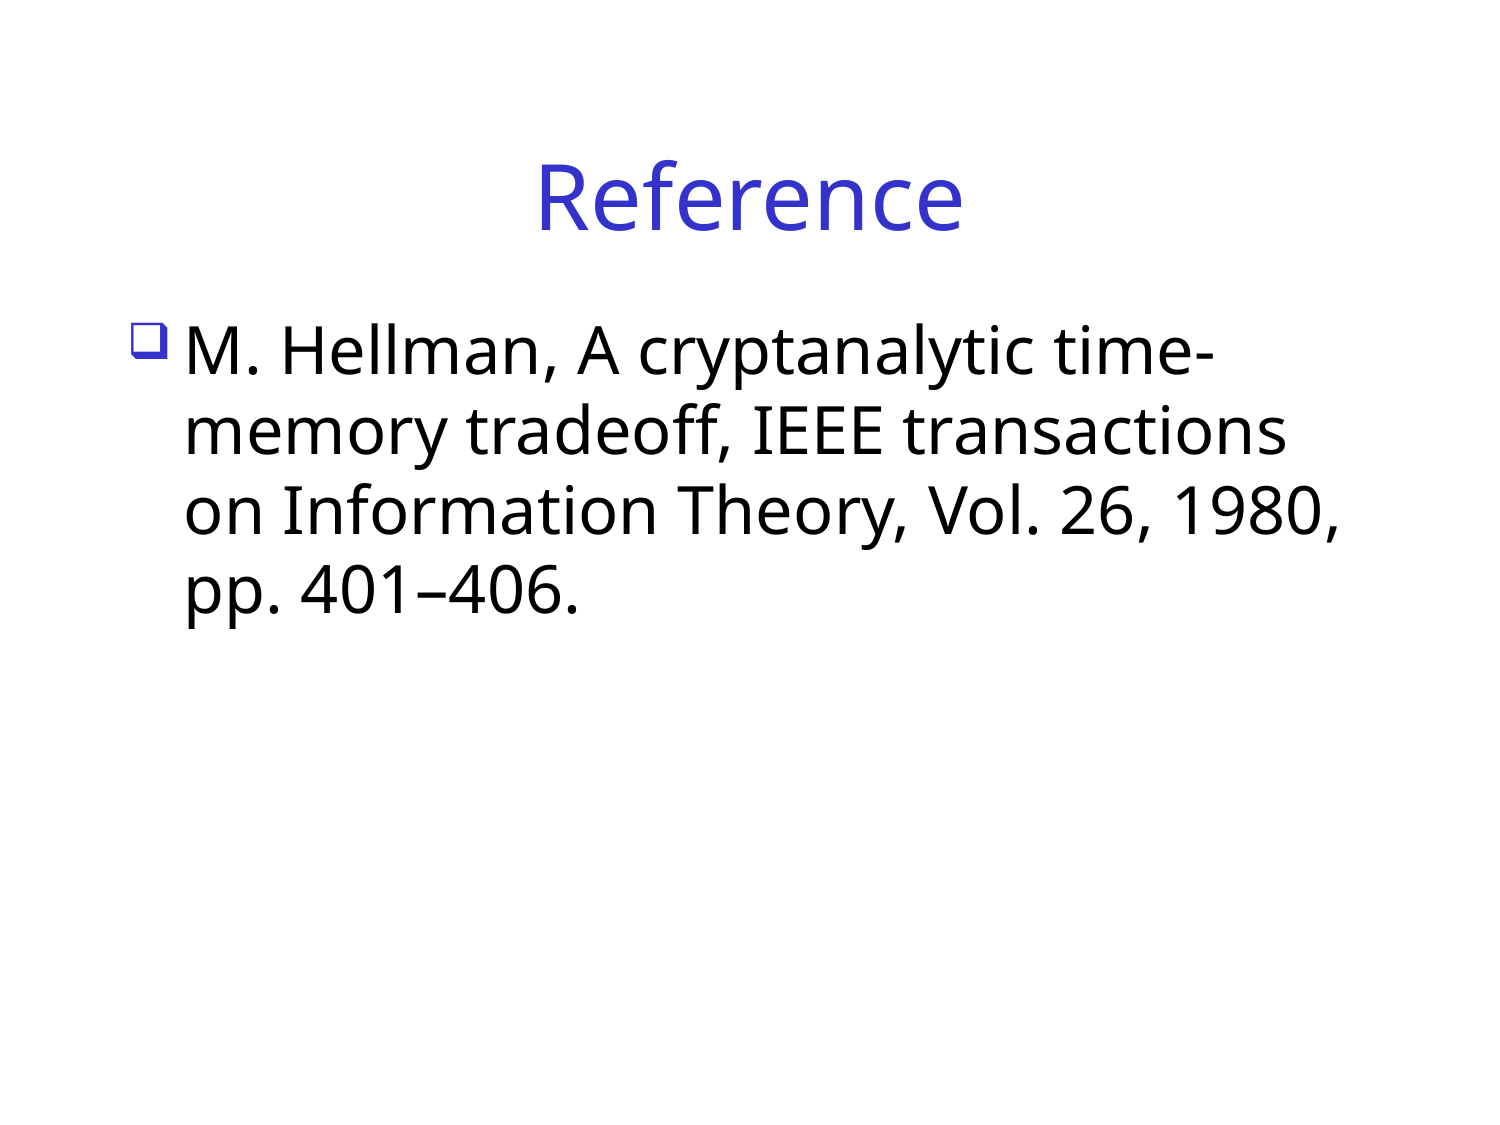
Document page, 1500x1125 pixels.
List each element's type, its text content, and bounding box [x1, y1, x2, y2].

list M. Hellman, A cryptanalytic time-memory tradeoff, IEEE transactions on Information Theory, Vol. 26, 1980, pp. 401–406. [112, 299, 1388, 975]
title Reference [112, 99, 1388, 288]
